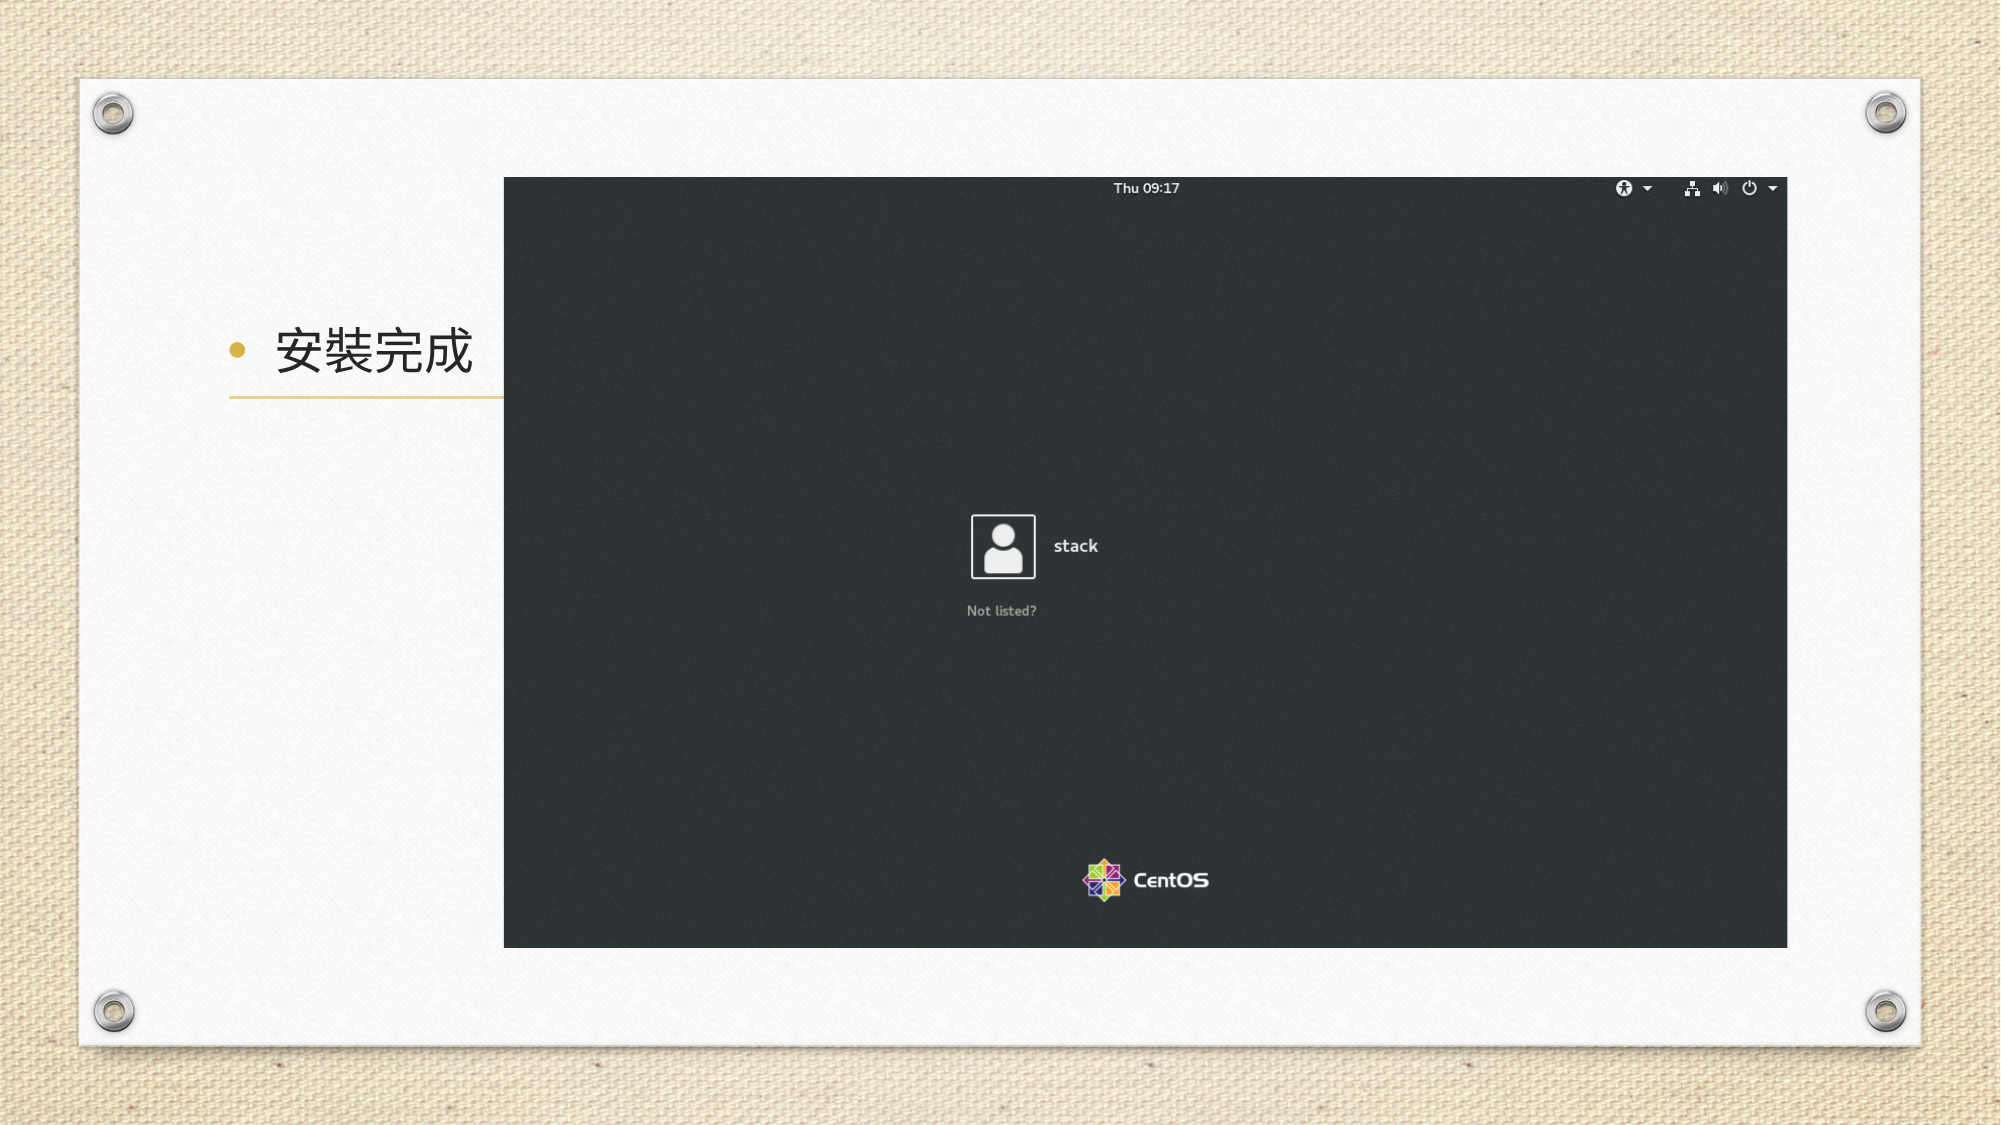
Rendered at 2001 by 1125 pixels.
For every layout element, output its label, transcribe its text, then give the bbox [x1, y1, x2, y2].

picture [0, 0, 2001, 1125]
list 安裝完成 [212, 311, 503, 857]
